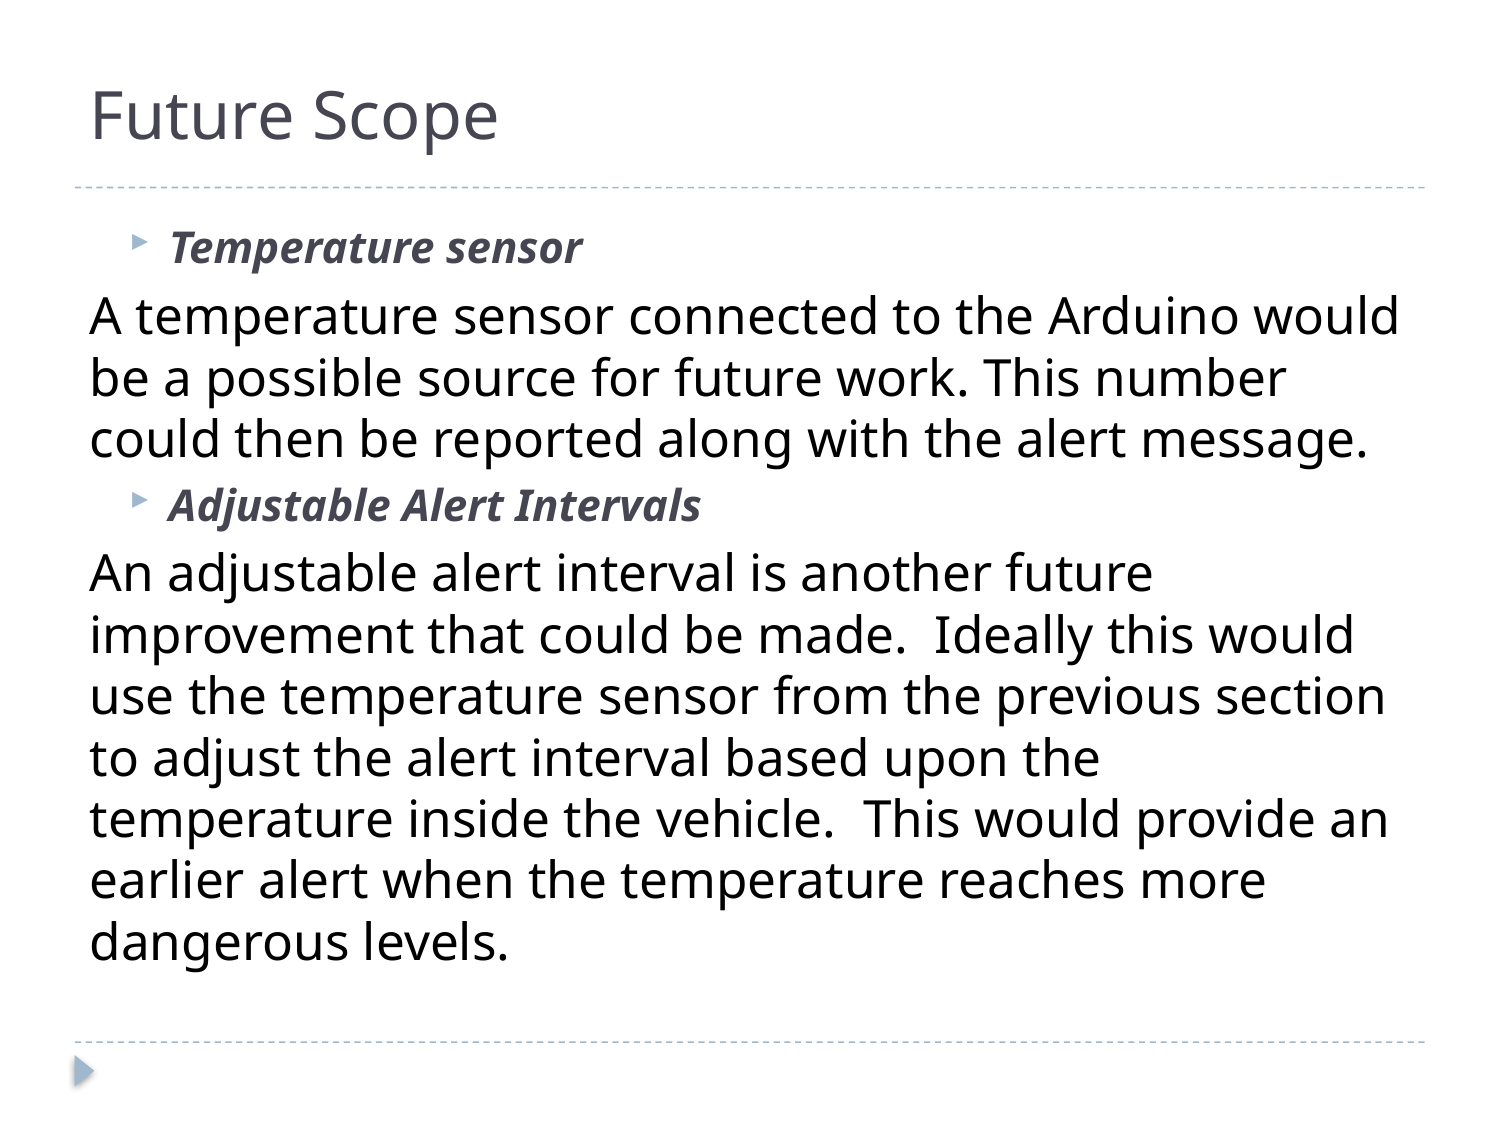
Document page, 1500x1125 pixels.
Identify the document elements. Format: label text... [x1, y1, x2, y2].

list Temperature sensor A temperature sensor connected to the Arduino would be a possible source for future work. This number could then be reported along with the alert message. Adjustable Alert Intervals An adjustable alert interval is another future improvement that could be made. Ideally this would use the temperature sensor from the previous section to adjust the alert interval based upon the temperature inside the vehicle. This would provide an earlier alert when the temperature reaches more dangerous levels. [75, 212, 1425, 1013]
title Future Scope [75, 37, 1425, 188]
